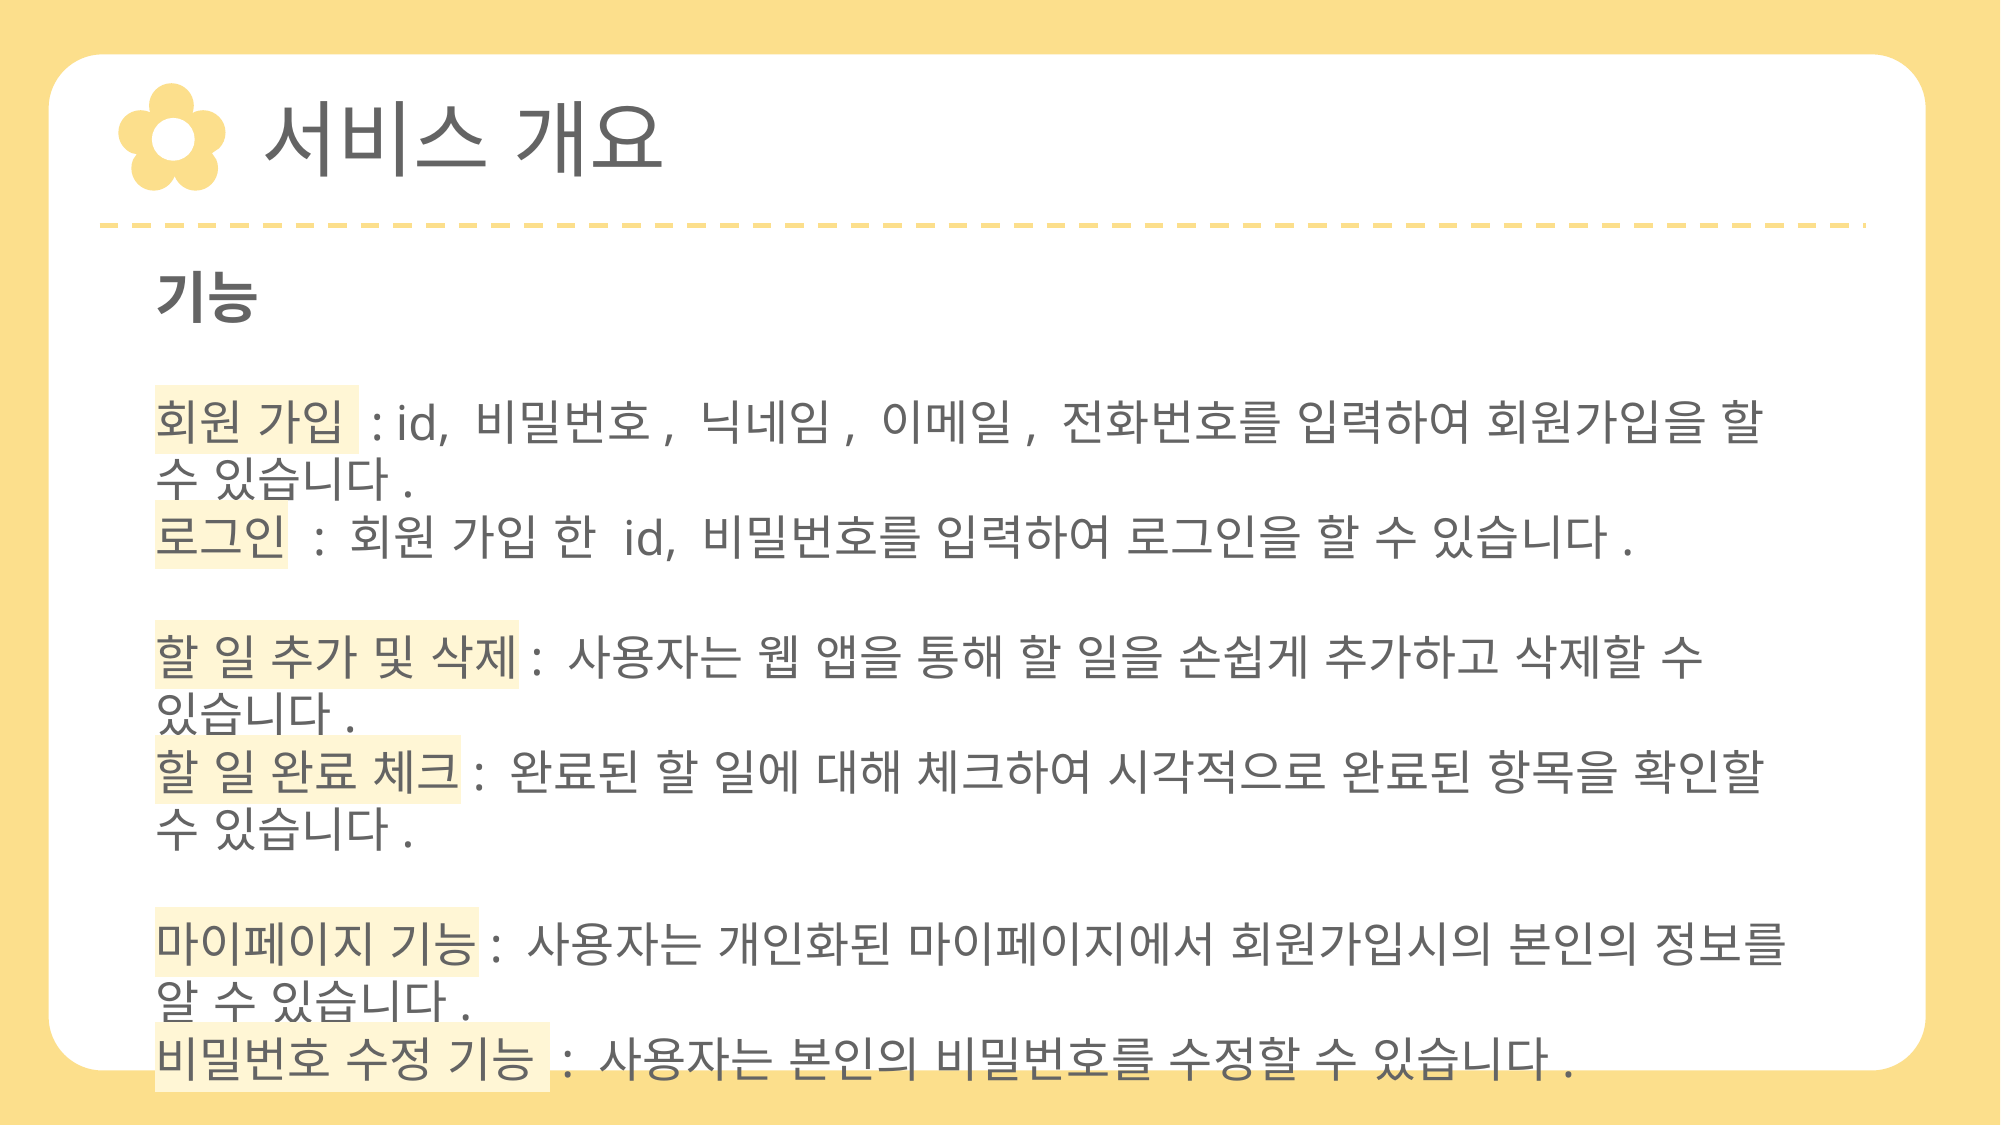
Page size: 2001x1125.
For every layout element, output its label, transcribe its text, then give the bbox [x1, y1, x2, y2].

text_box 서비스 개요 [246, 80, 1134, 195]
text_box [118, 83, 226, 191]
text_box 기능 회원 가입 : id, 비밀번호, 닉네임, 이메일, 전화번호를 입력하여 회원가입을 할 수 있습니다. 로그인 : 회원 가입 한 id, 비밀번호를 입력하여 로그인을 할 수 있습니다. 할 일 추가 및 삭제: 사용자는 웹 앱을 통해 할 일을 손쉽게 추가하고 삭제할 수 있습니다. 할 일 완료 체크: 완료된 할 일에 대해 체크하여 시각적으로 완료된 항목을 확인할 수 있습니다. 마이페이지 기능: 사용자는 개인화된 마이페이지에서 회원가입시의 본인의 정보를 알 수 있습니다. 비밀번호 수정 기능 : 사용자는 본인의 비밀번호를 수정할 수 있습니다. [140, 255, 1826, 1095]
